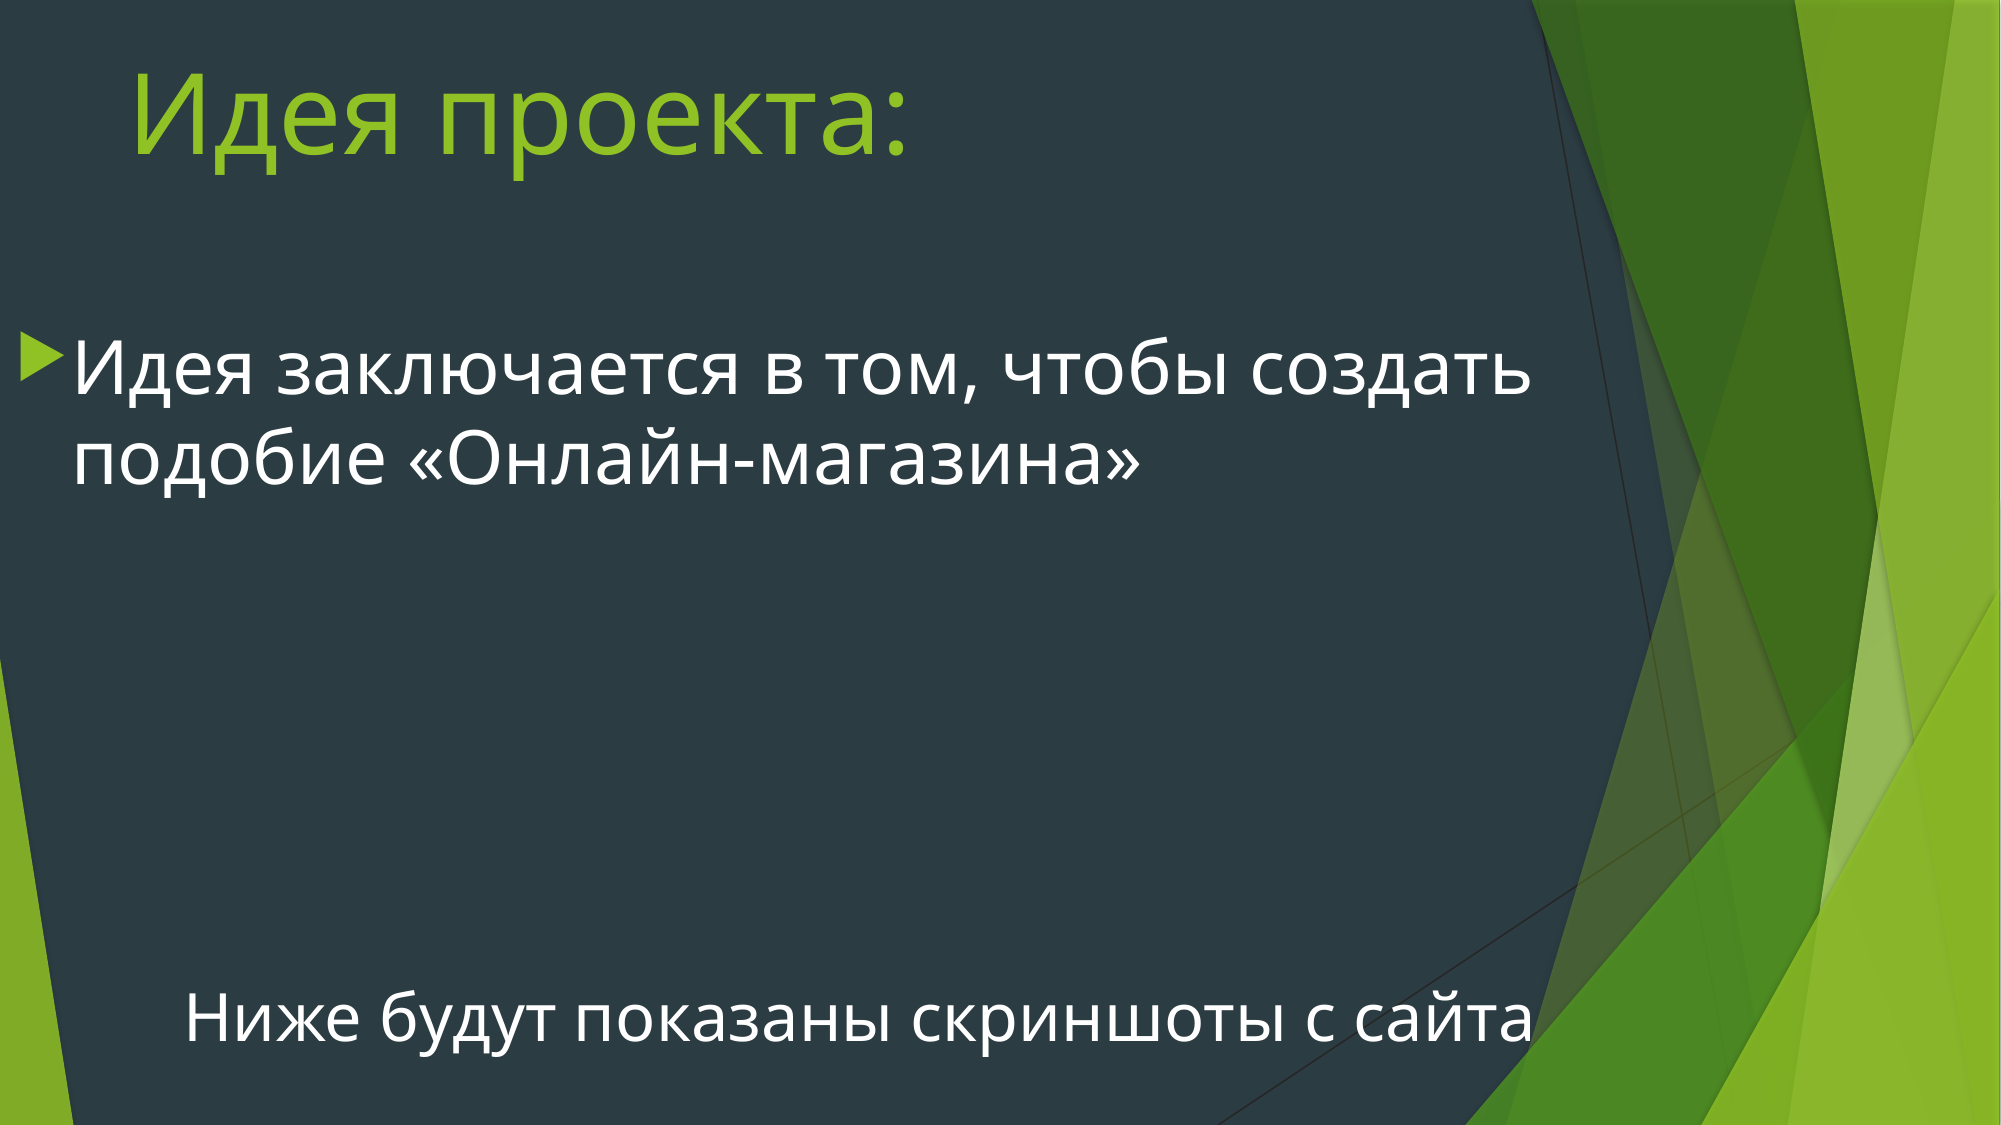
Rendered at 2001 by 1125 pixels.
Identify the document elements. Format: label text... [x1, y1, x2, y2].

text_box Ниже будут показаны скриншоты с сайта [168, 966, 1593, 1062]
list Идея заключается в том, чтобы создать подобие «Онлайн-магазина» [0, 312, 1811, 906]
title Идея проекта: [112, 34, 1513, 282]
